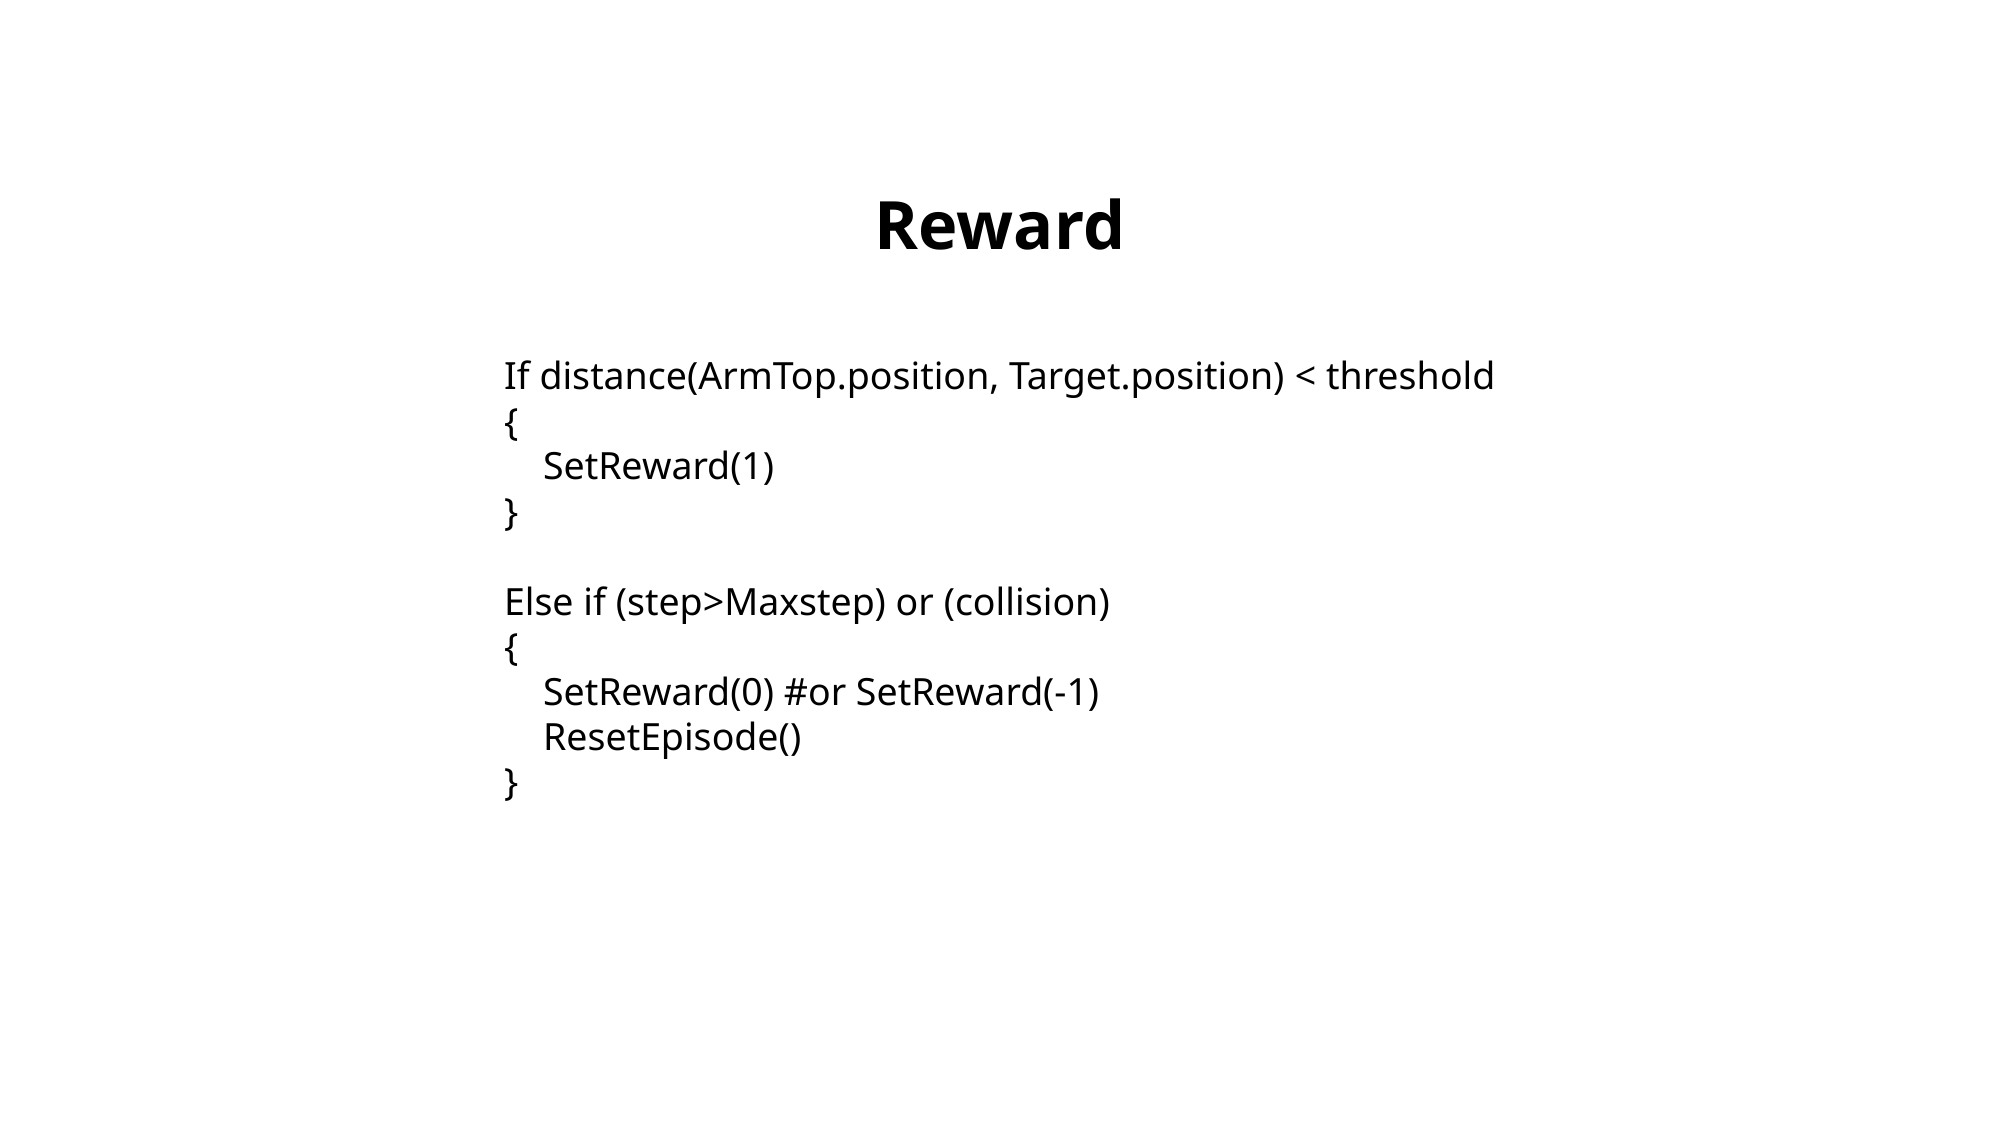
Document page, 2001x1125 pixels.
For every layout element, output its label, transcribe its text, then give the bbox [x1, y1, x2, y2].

text_box Reward [859, 175, 1141, 271]
text_box If distance(ArmTop.position, Target.position) < threshold { SetReward(1) } Else if (step>Maxstep) or (collision) { SetReward(0) #or SetReward(-1) ResetEpisode() } [489, 345, 1511, 810]
